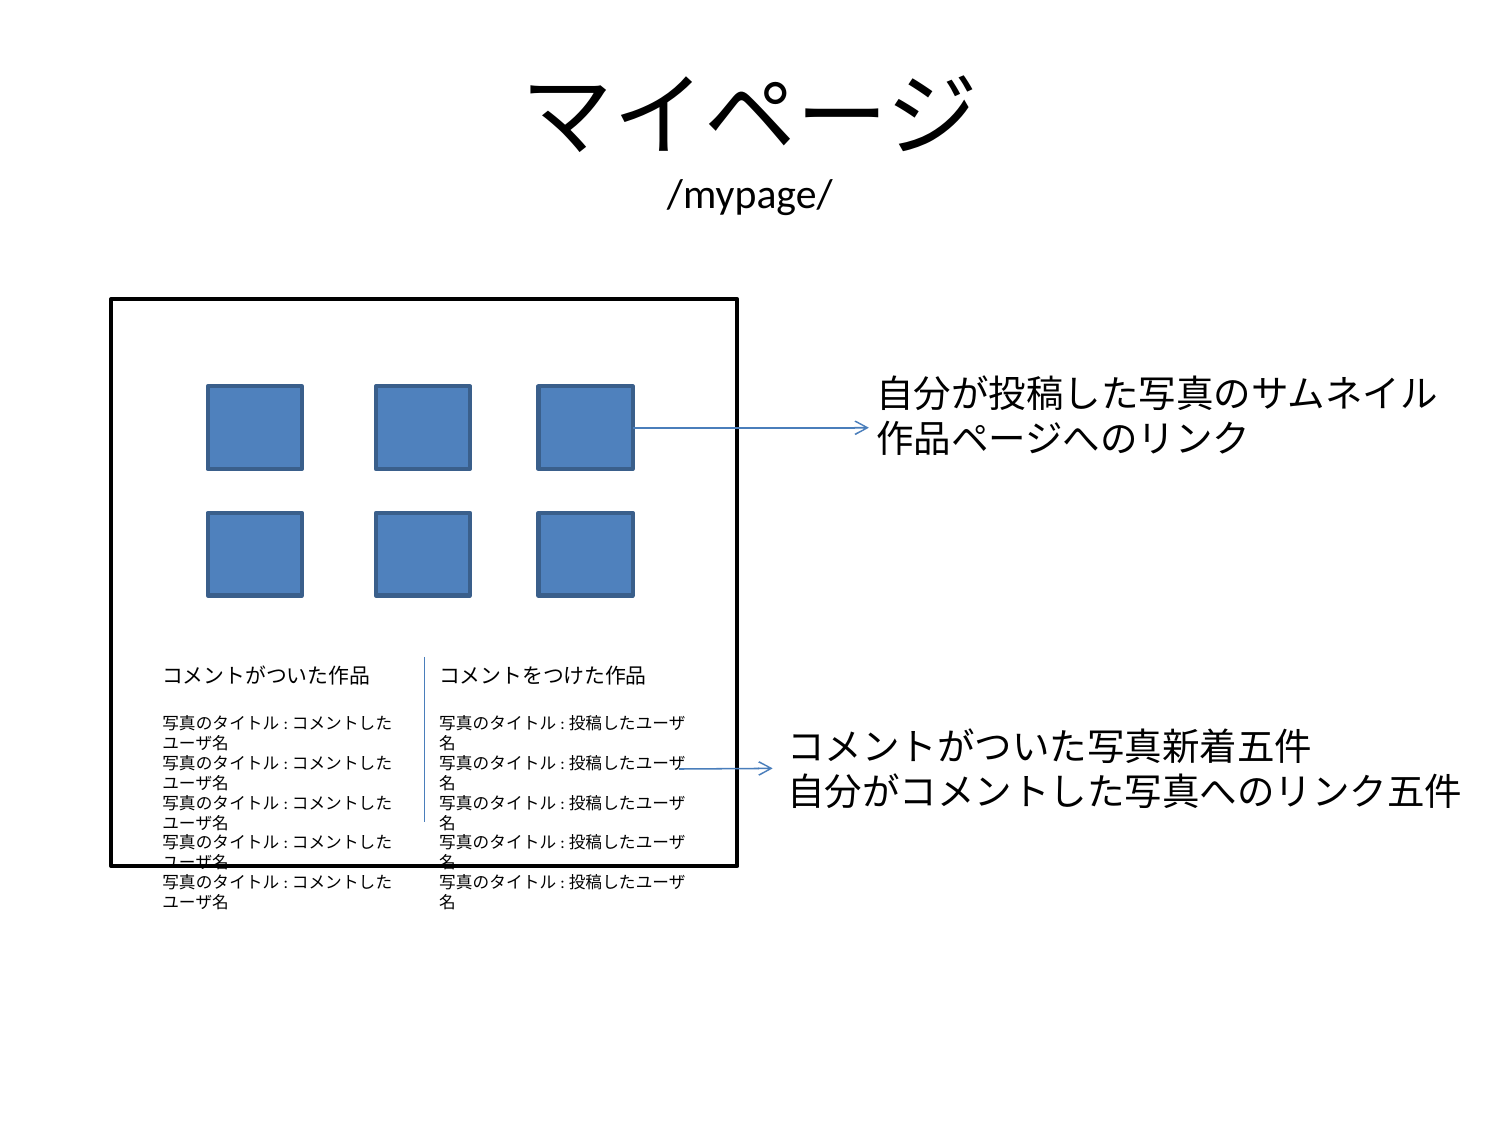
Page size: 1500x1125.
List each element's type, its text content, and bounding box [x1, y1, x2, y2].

text_box [536, 511, 635, 598]
text_box [536, 384, 635, 471]
text_box 自分が投稿した写真のサムネイル 作品ページへのリンク [861, 363, 1453, 468]
text_box コメントをつけた作品 写真のタイトル:投稿したユーザ名 写真のタイトル:投稿したユーザ名 写真のタイトル:投稿したユーザ名 写真のタイトル:投稿したユーザ名 写真のタイトル:投稿したユーザ名 [424, 655, 708, 940]
text_box [206, 384, 304, 471]
title マイページ /mypage/ [75, 42, 1425, 231]
text_box コメントがついた写真新着五件 自分がコメントした写真へのリンク五件 [772, 715, 1478, 821]
text_box [206, 511, 304, 598]
text_box コメントがついた作品 写真のタイトル:コメントしたユーザ名 写真のタイトル:コメントしたユーザ名 写真のタイトル:コメントしたユーザ名 写真のタイトル:コメントしたユーザ名 写真のタイトル:コメントしたユーザ名 [147, 655, 424, 940]
text_box [374, 384, 472, 471]
text_box [109, 297, 739, 868]
text_box [374, 511, 472, 598]
